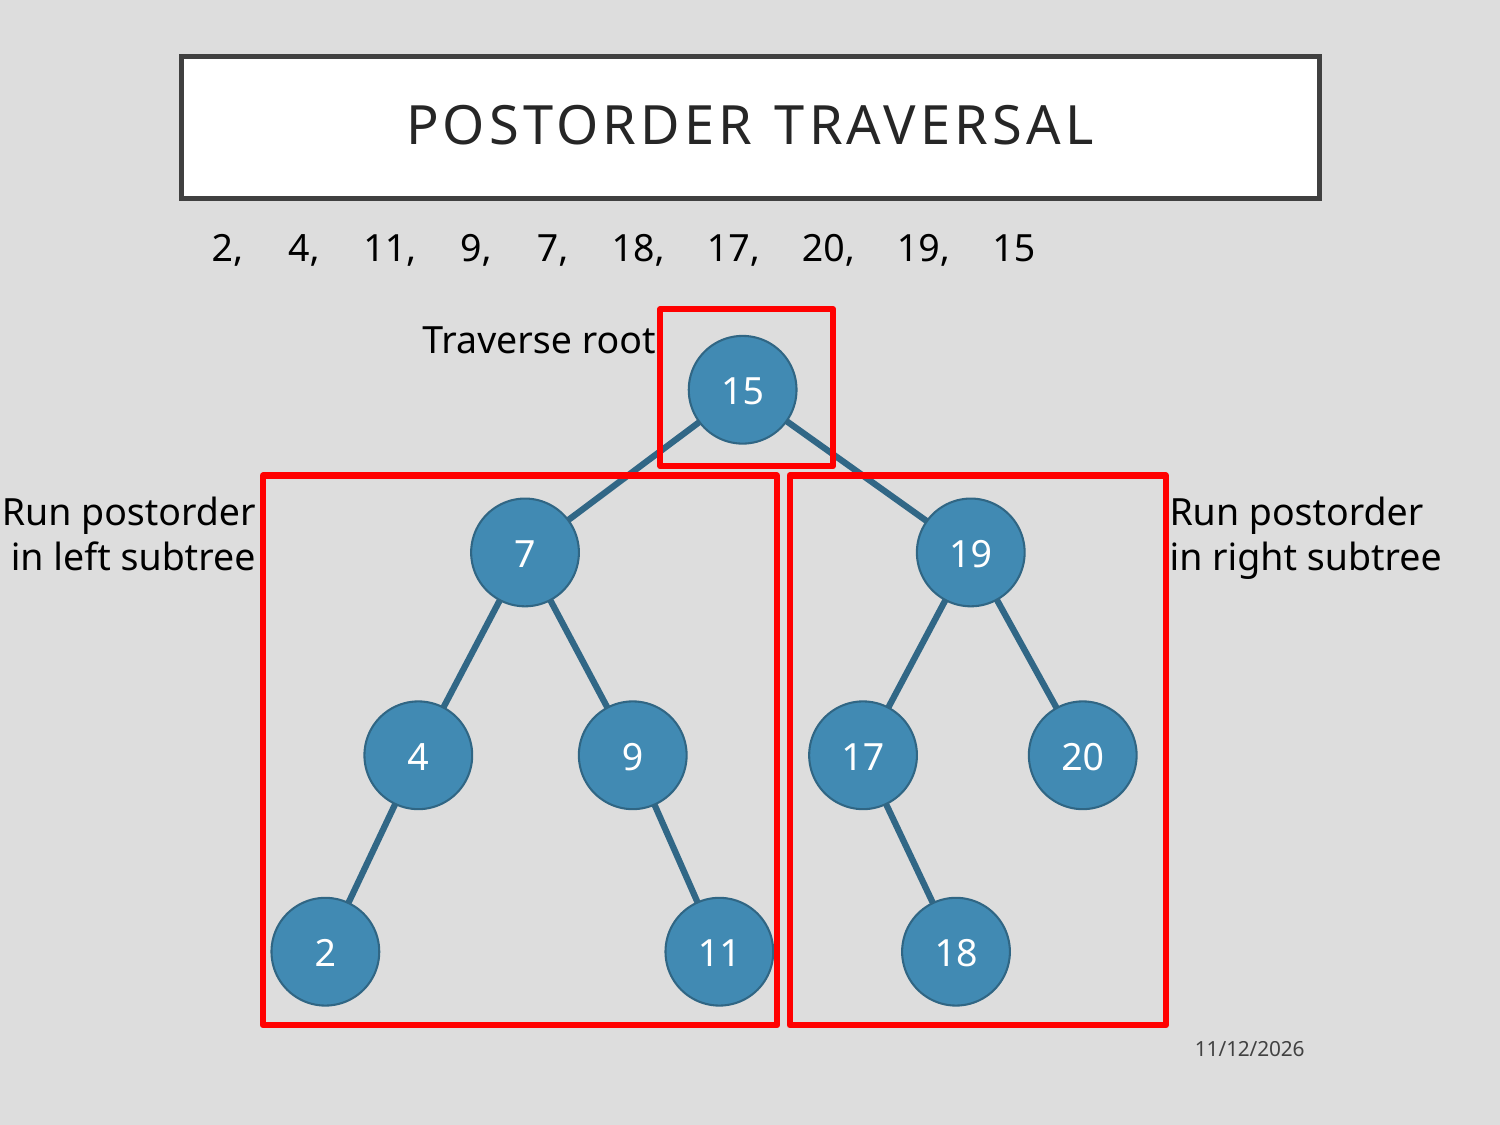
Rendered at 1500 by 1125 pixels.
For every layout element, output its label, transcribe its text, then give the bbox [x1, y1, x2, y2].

text_box Run postorder in left subtree [0, 480, 271, 586]
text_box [524, 389, 742, 553]
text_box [970, 552, 1083, 756]
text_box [325, 755, 419, 952]
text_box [742, 389, 971, 553]
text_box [632, 755, 720, 952]
text_box 17, [692, 216, 775, 277]
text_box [862, 755, 956, 952]
text_box 15 [977, 216, 1051, 277]
text_box 20, [787, 216, 870, 277]
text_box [418, 552, 524, 756]
text_box 19, [882, 216, 965, 277]
text_box 18, [596, 216, 680, 277]
text_box [789, 474, 1167, 1026]
text_box 2, [196, 216, 258, 277]
text_box [262, 474, 778, 1026]
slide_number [980, 1023, 1320, 1077]
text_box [862, 552, 970, 756]
text_box Traverse root [407, 309, 671, 369]
text_box 11, [348, 216, 432, 277]
text_box 9, [445, 216, 507, 277]
text_box 7, [522, 216, 583, 277]
text_box [659, 308, 834, 389]
text_box 4, [273, 216, 335, 277]
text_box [524, 552, 633, 756]
text_box Run postorder in right subtree [1154, 480, 1457, 586]
title Postorder traversal [179, 54, 1322, 201]
